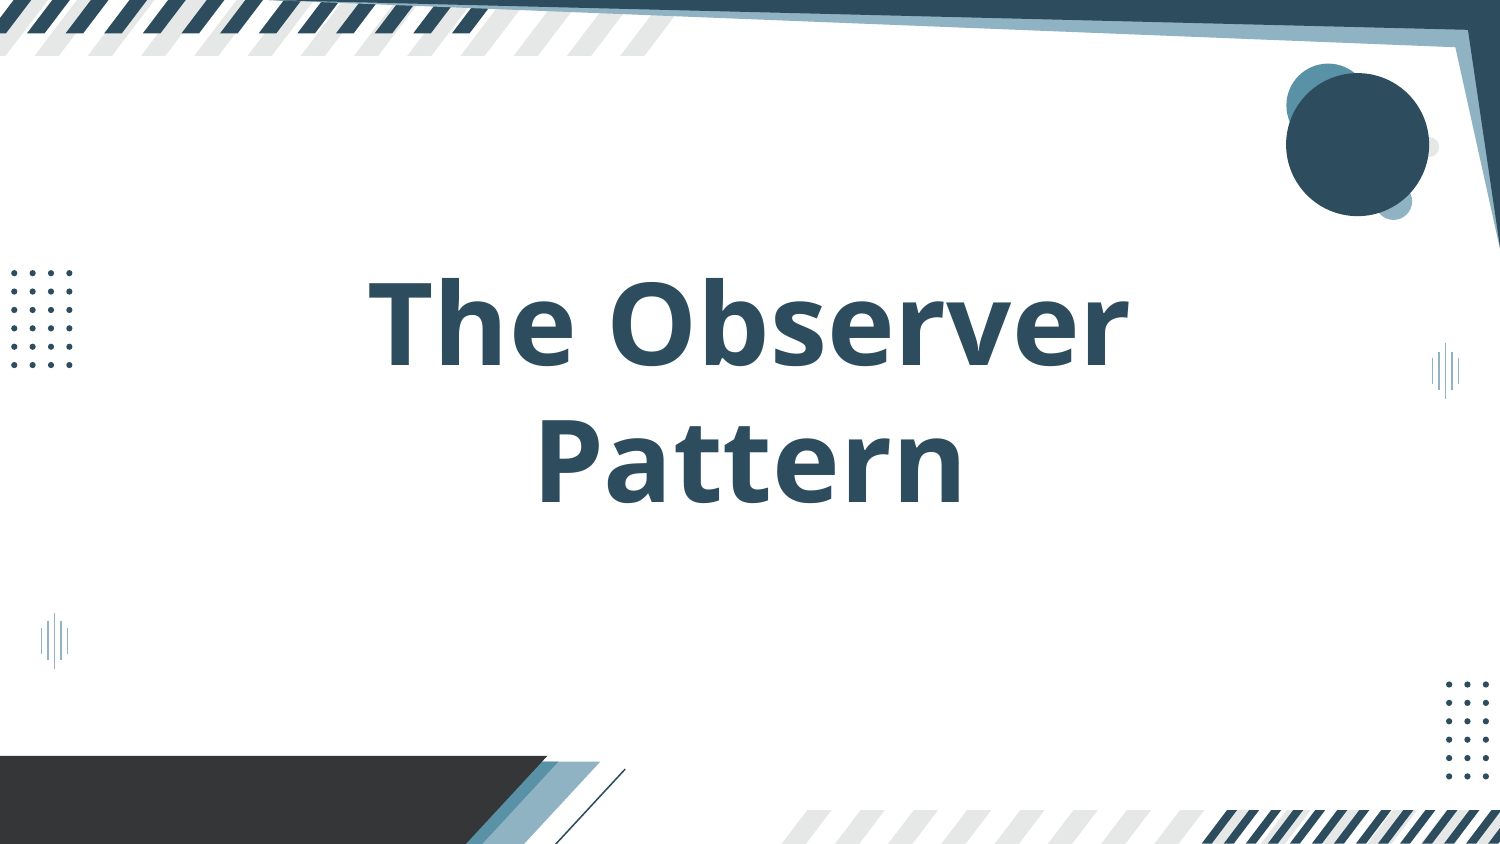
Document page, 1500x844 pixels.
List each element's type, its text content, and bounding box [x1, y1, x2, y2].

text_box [1285, 63, 1440, 221]
title The Observer Pattern [152, 169, 1348, 608]
